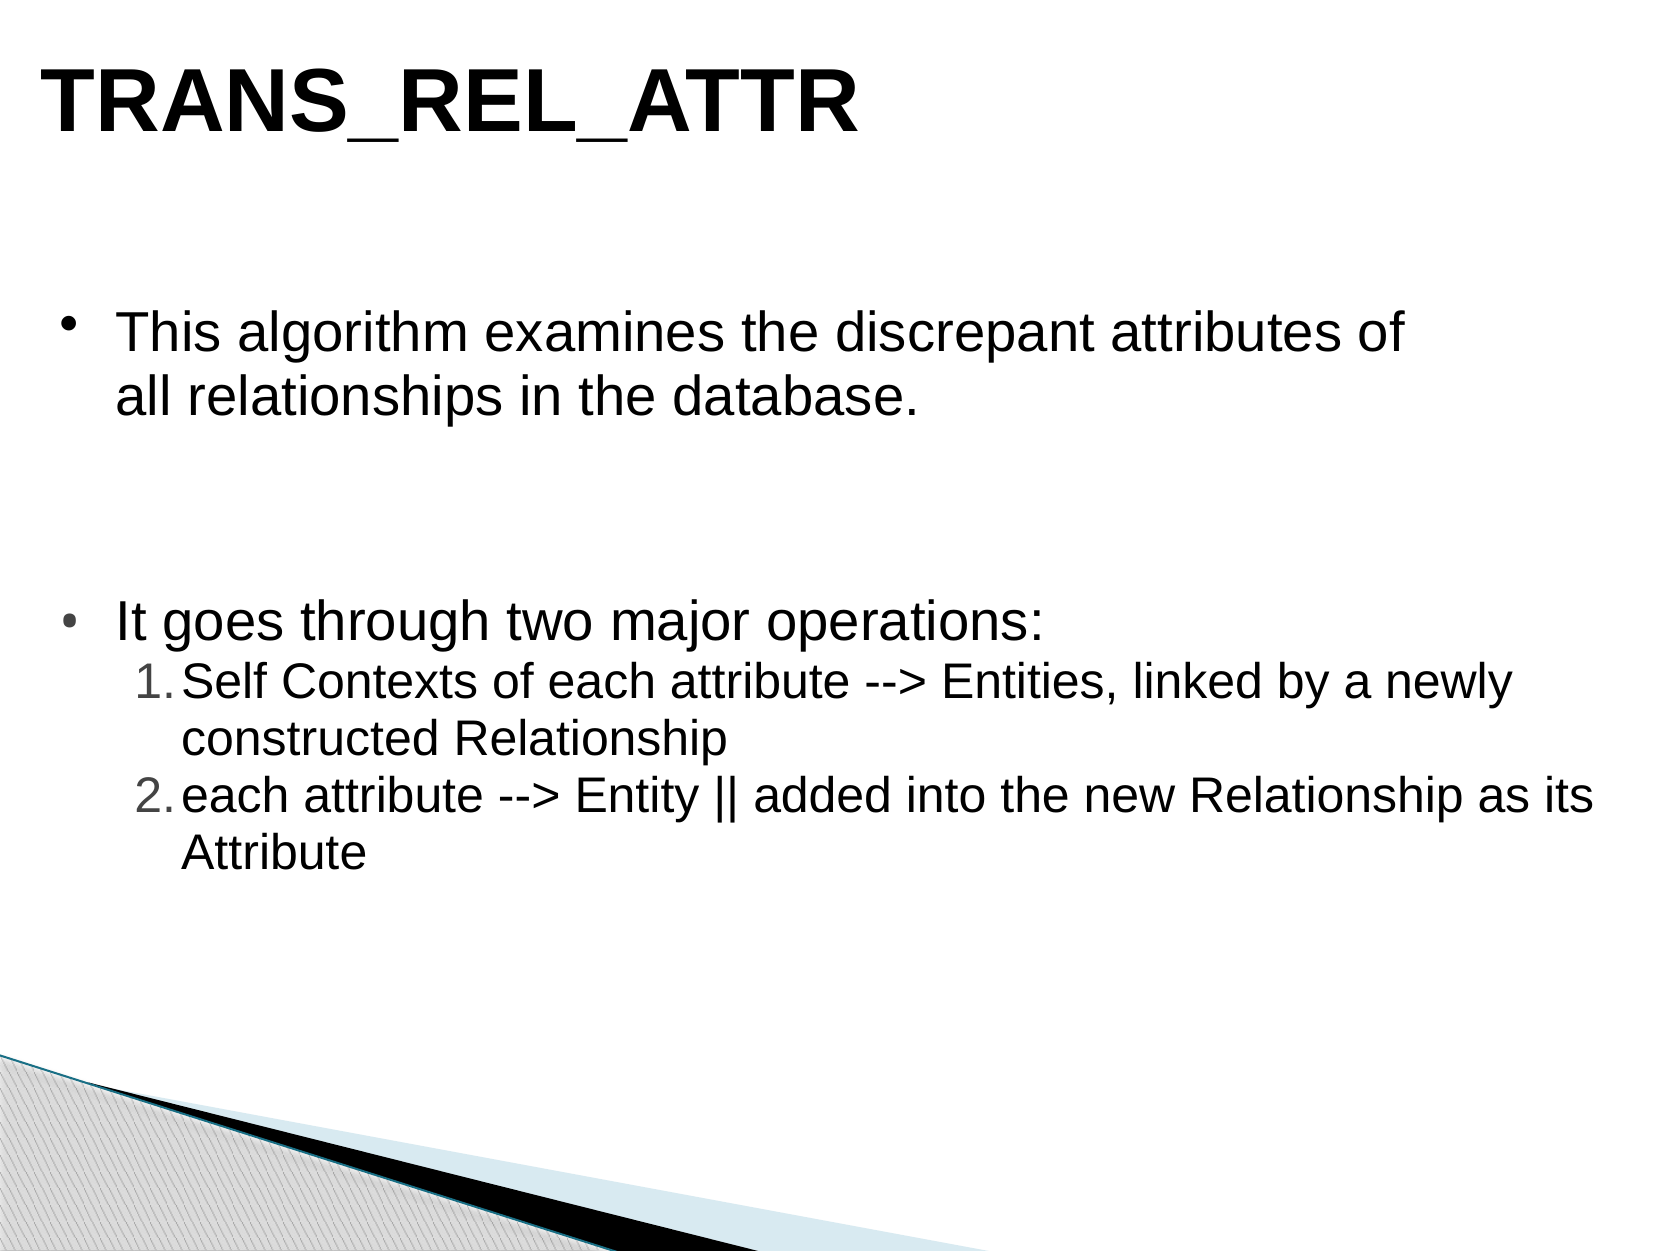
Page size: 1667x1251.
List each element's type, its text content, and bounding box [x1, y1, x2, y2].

title TRANS_REL_ATTR [40, 50, 1626, 200]
list This algorithm examines the discrepant attributes of all relationships in the database. It goes through two major operations: Self Contexts of each attribute --> Entities, linked by a newly constructed Relationship each attribute --> Entity || added into the new Relationship as its Attribute [40, 300, 1626, 1200]
